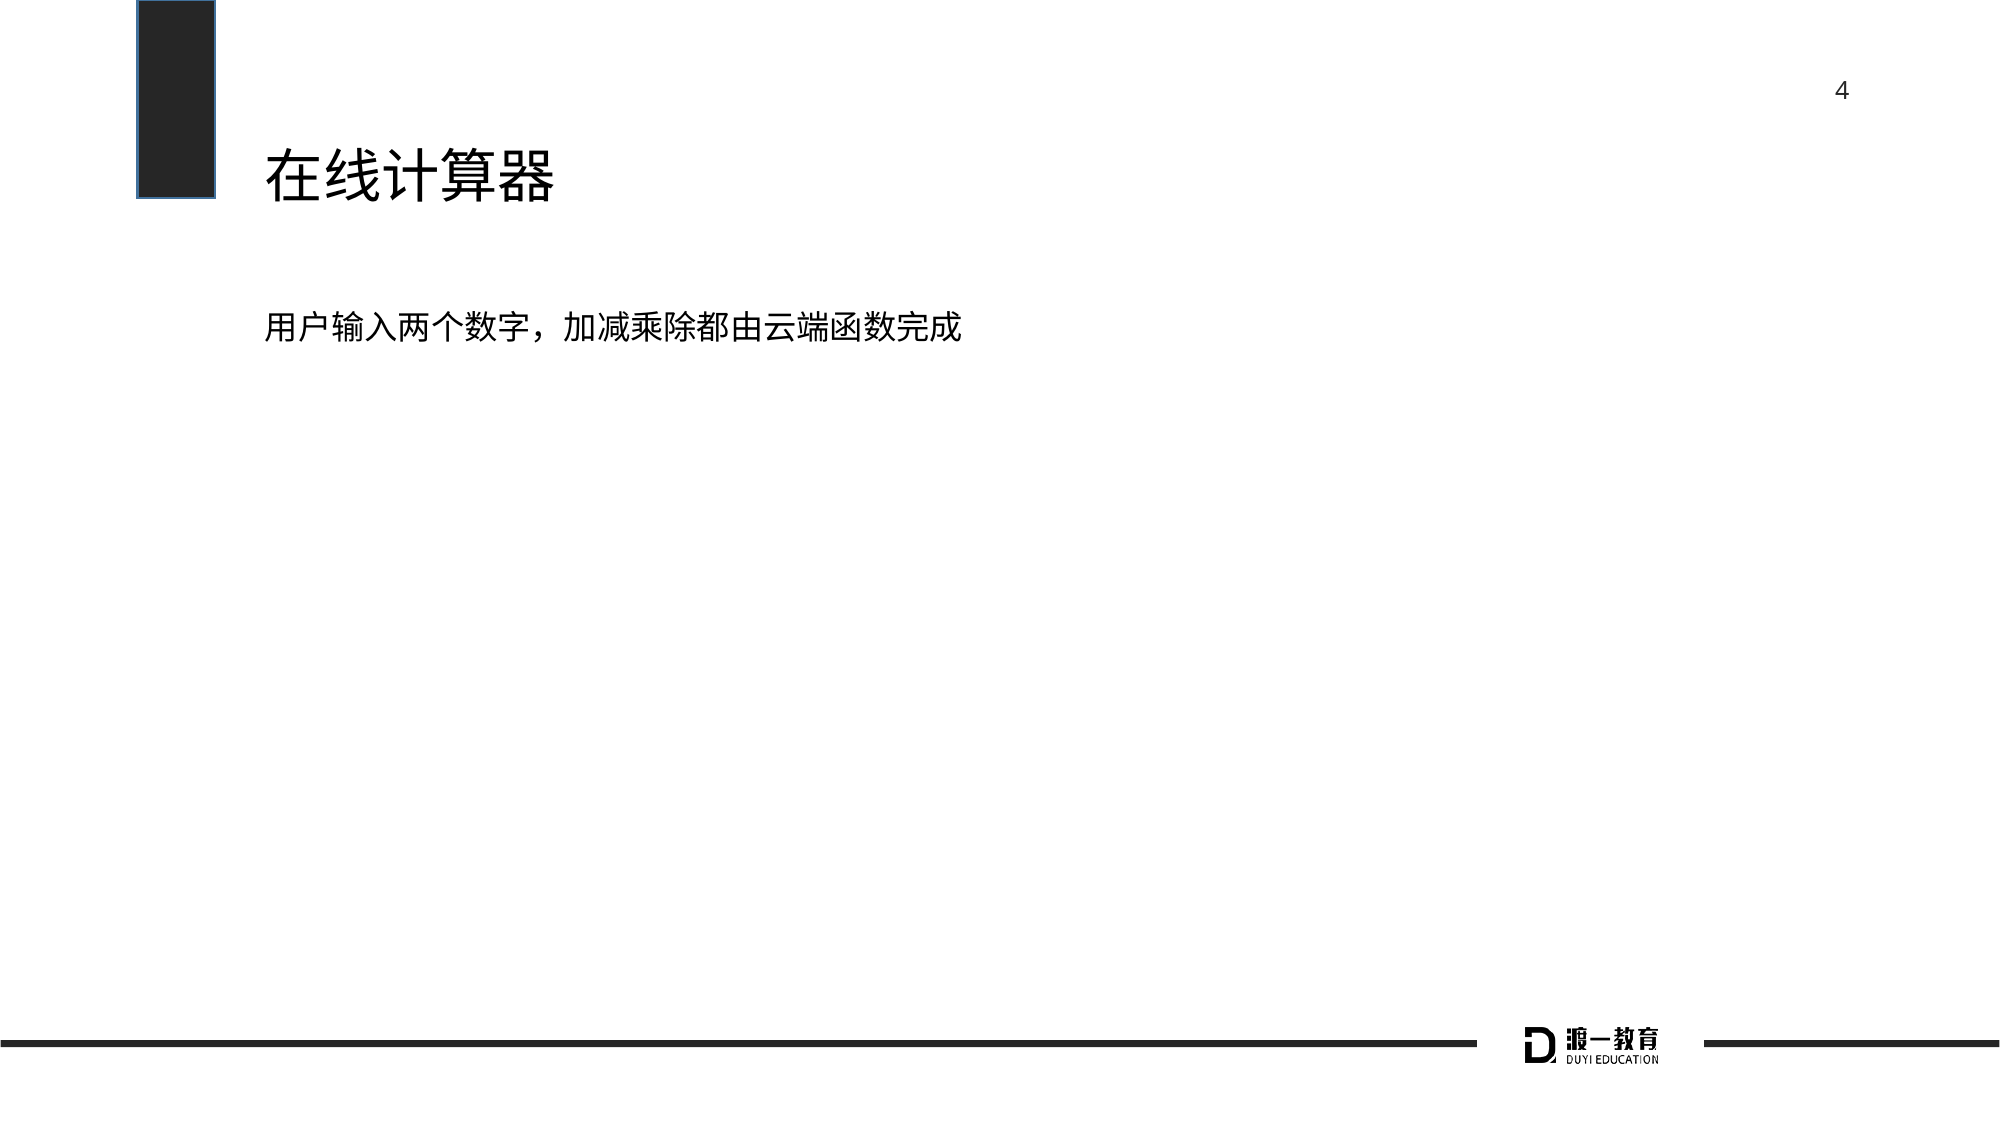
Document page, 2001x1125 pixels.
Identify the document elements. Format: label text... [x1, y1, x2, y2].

picture [1502, 1008, 1679, 1081]
title 在线计算器 [249, 93, 1751, 219]
subtitle 用户输入两个数字，加减乘除都由云端函数完成 [249, 303, 1751, 694]
